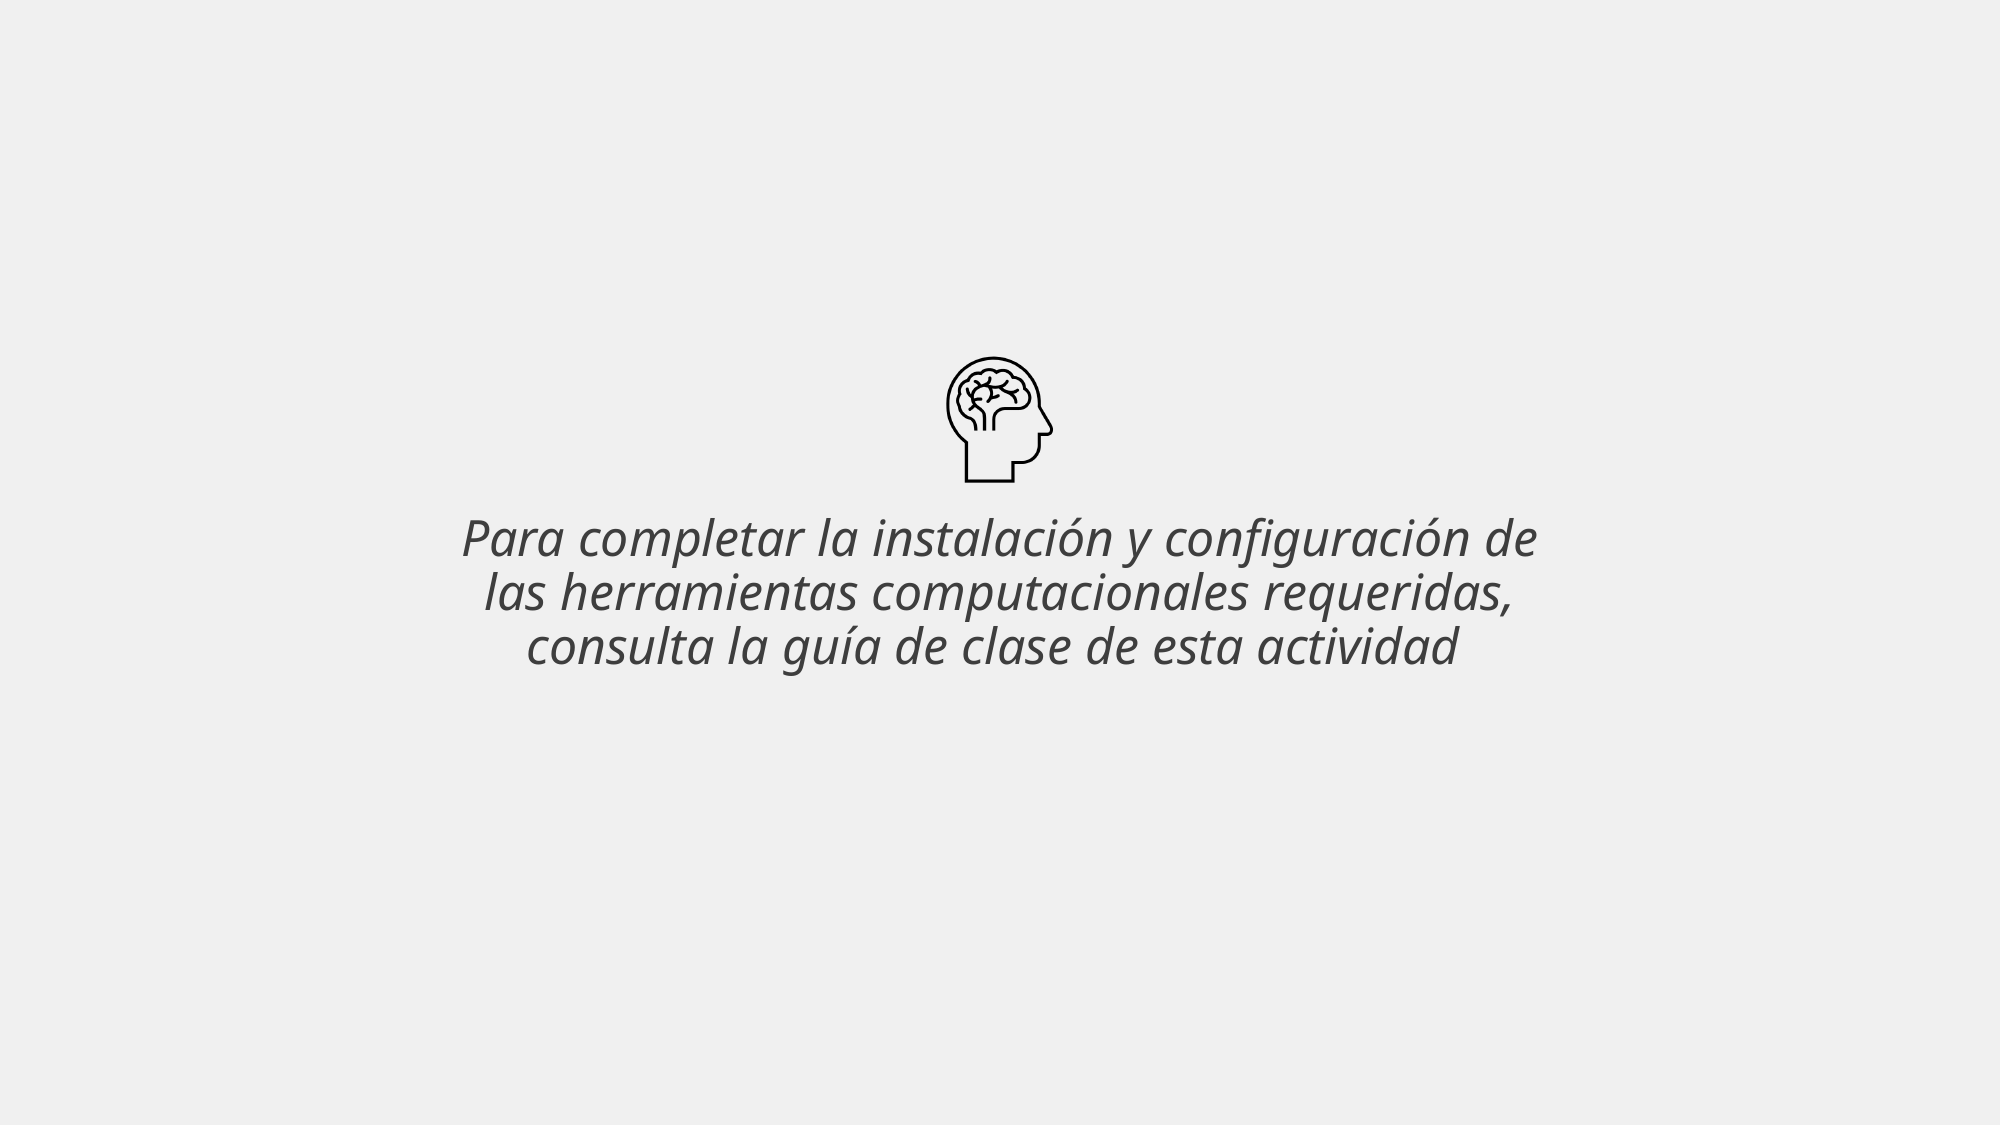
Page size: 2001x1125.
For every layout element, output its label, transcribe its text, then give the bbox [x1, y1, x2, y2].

picture [924, 344, 1075, 495]
title Para completar la instalación y configuración de las herramientas computacionales requeridas, consulta la guía de clase de esta actividad [420, 505, 1580, 701]
